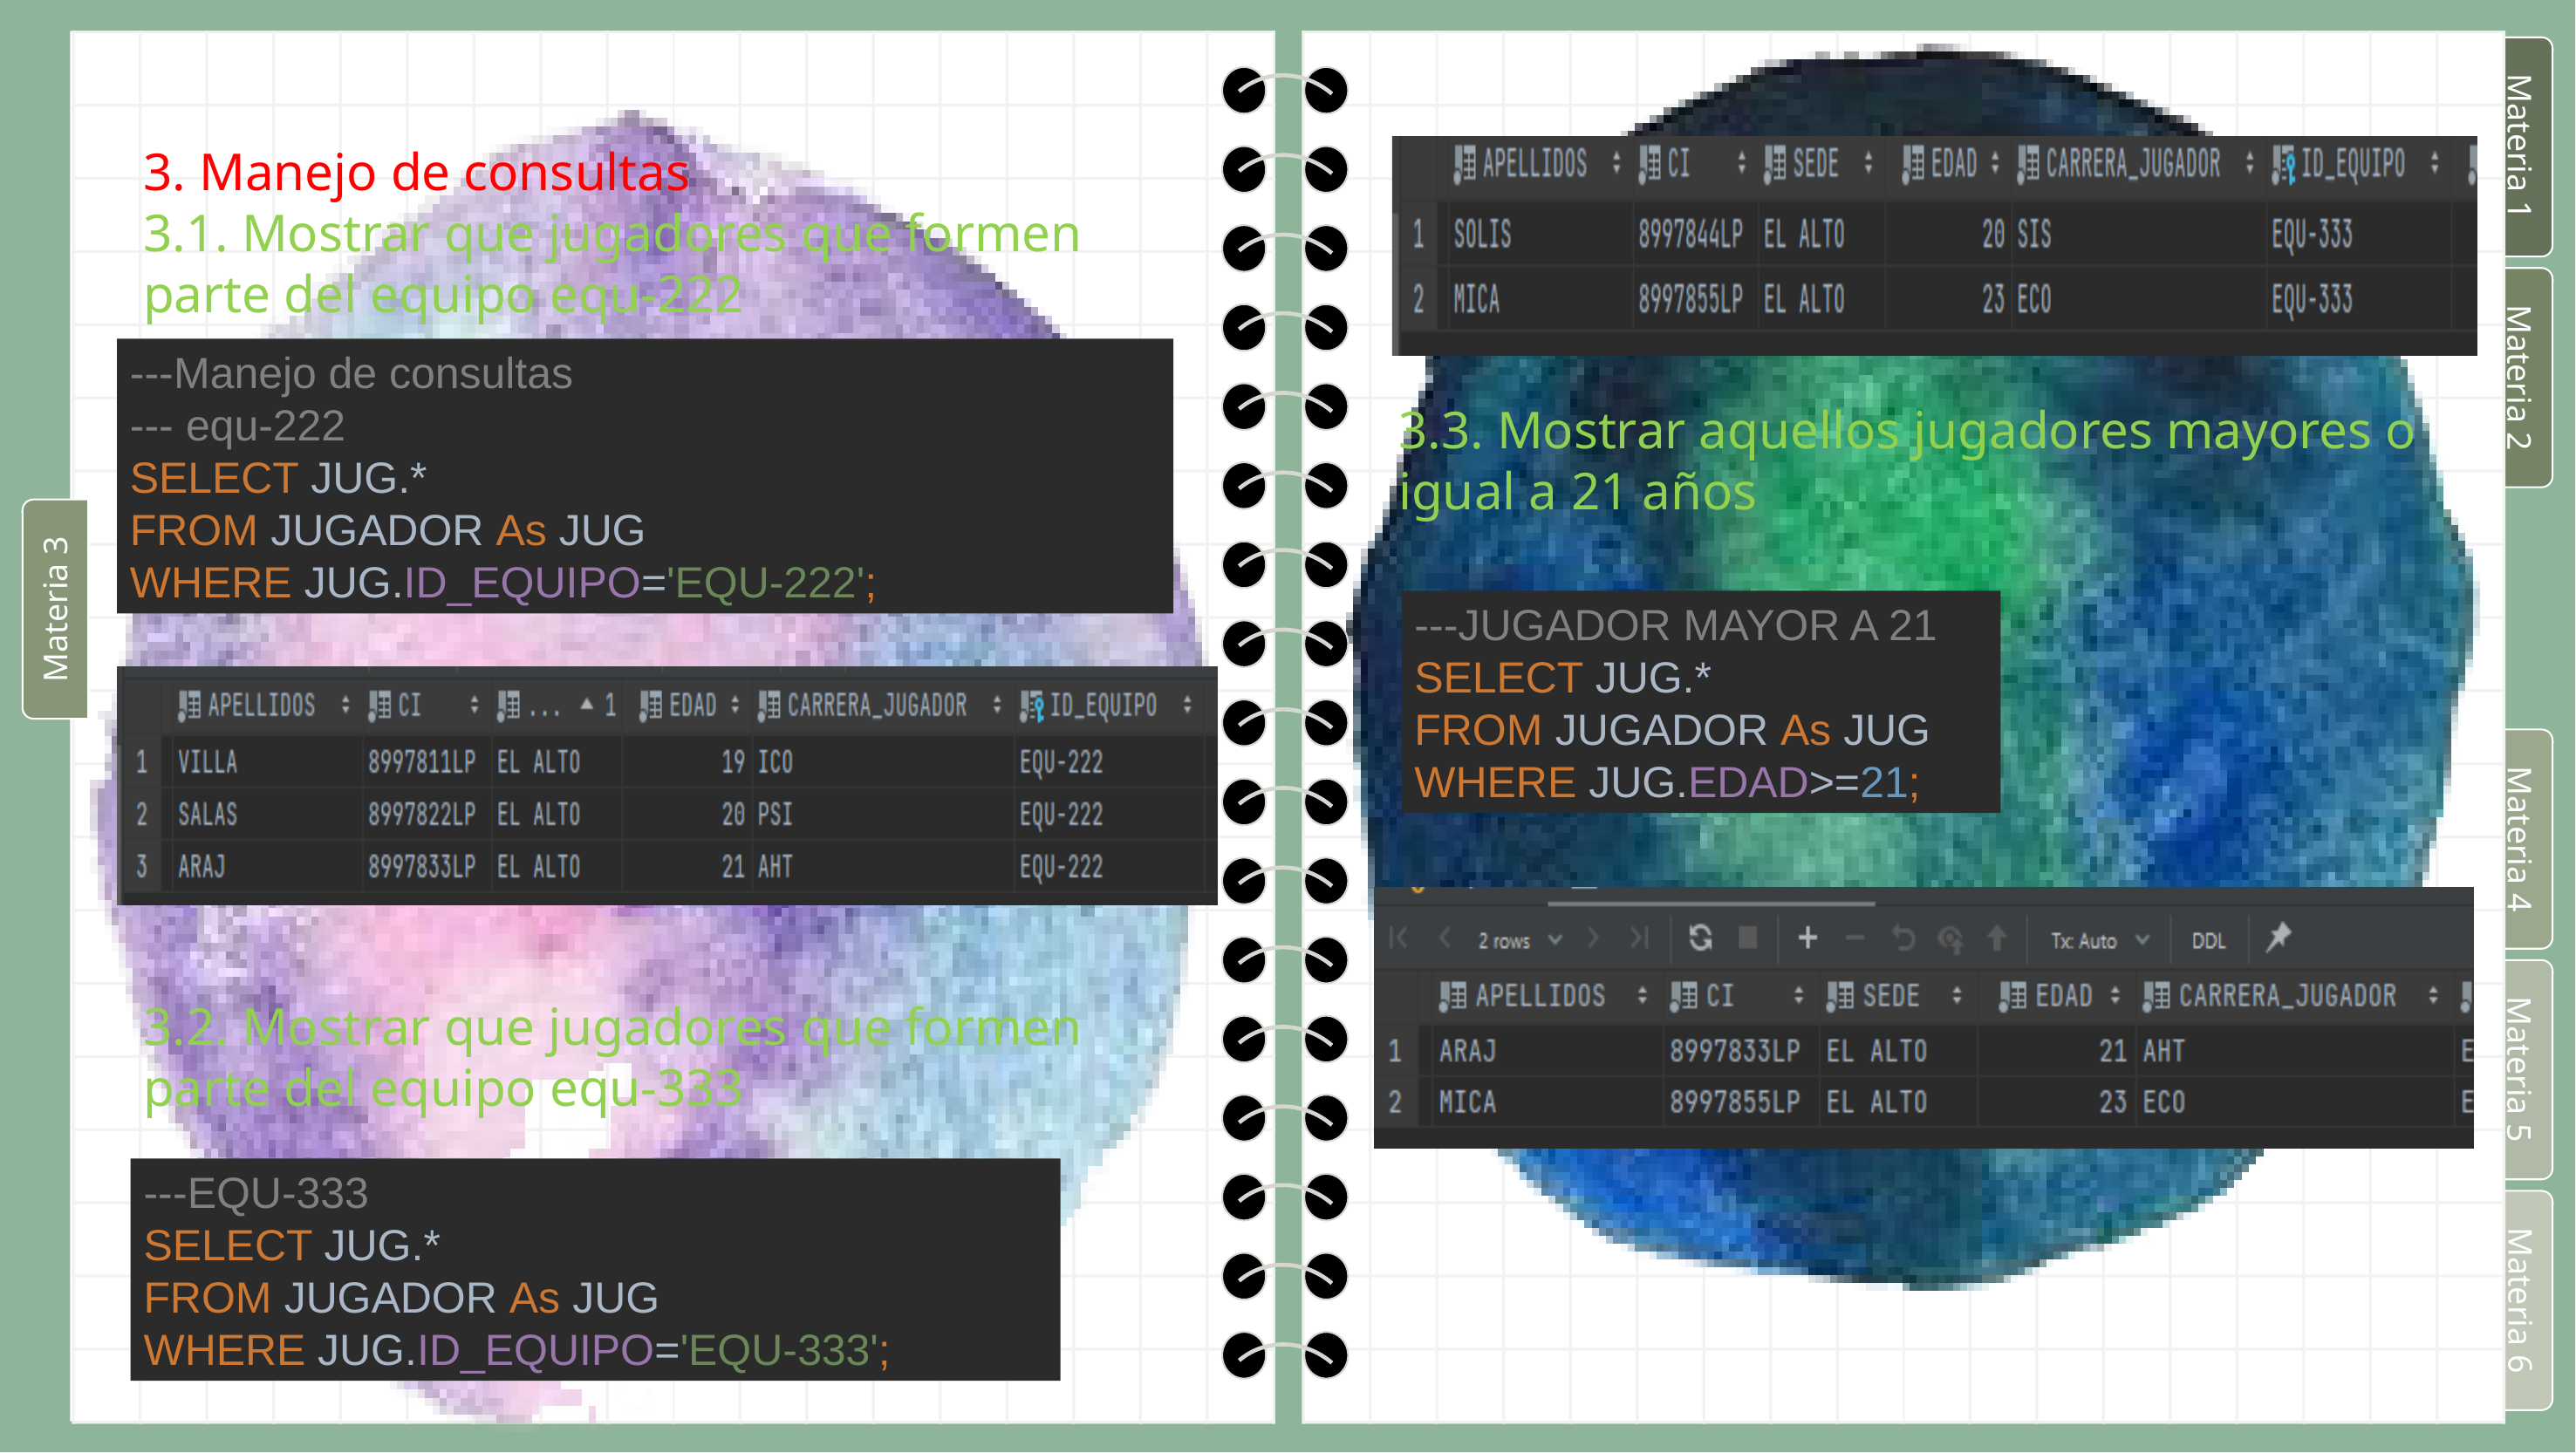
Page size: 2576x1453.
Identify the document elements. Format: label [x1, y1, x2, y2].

text_box [1218, 66, 1357, 1453]
picture [0, 0, 2523, 1453]
text_box [2506, 37, 2553, 1410]
text_box [1361, 0, 2576, 1453]
text_box [22, 499, 89, 720]
